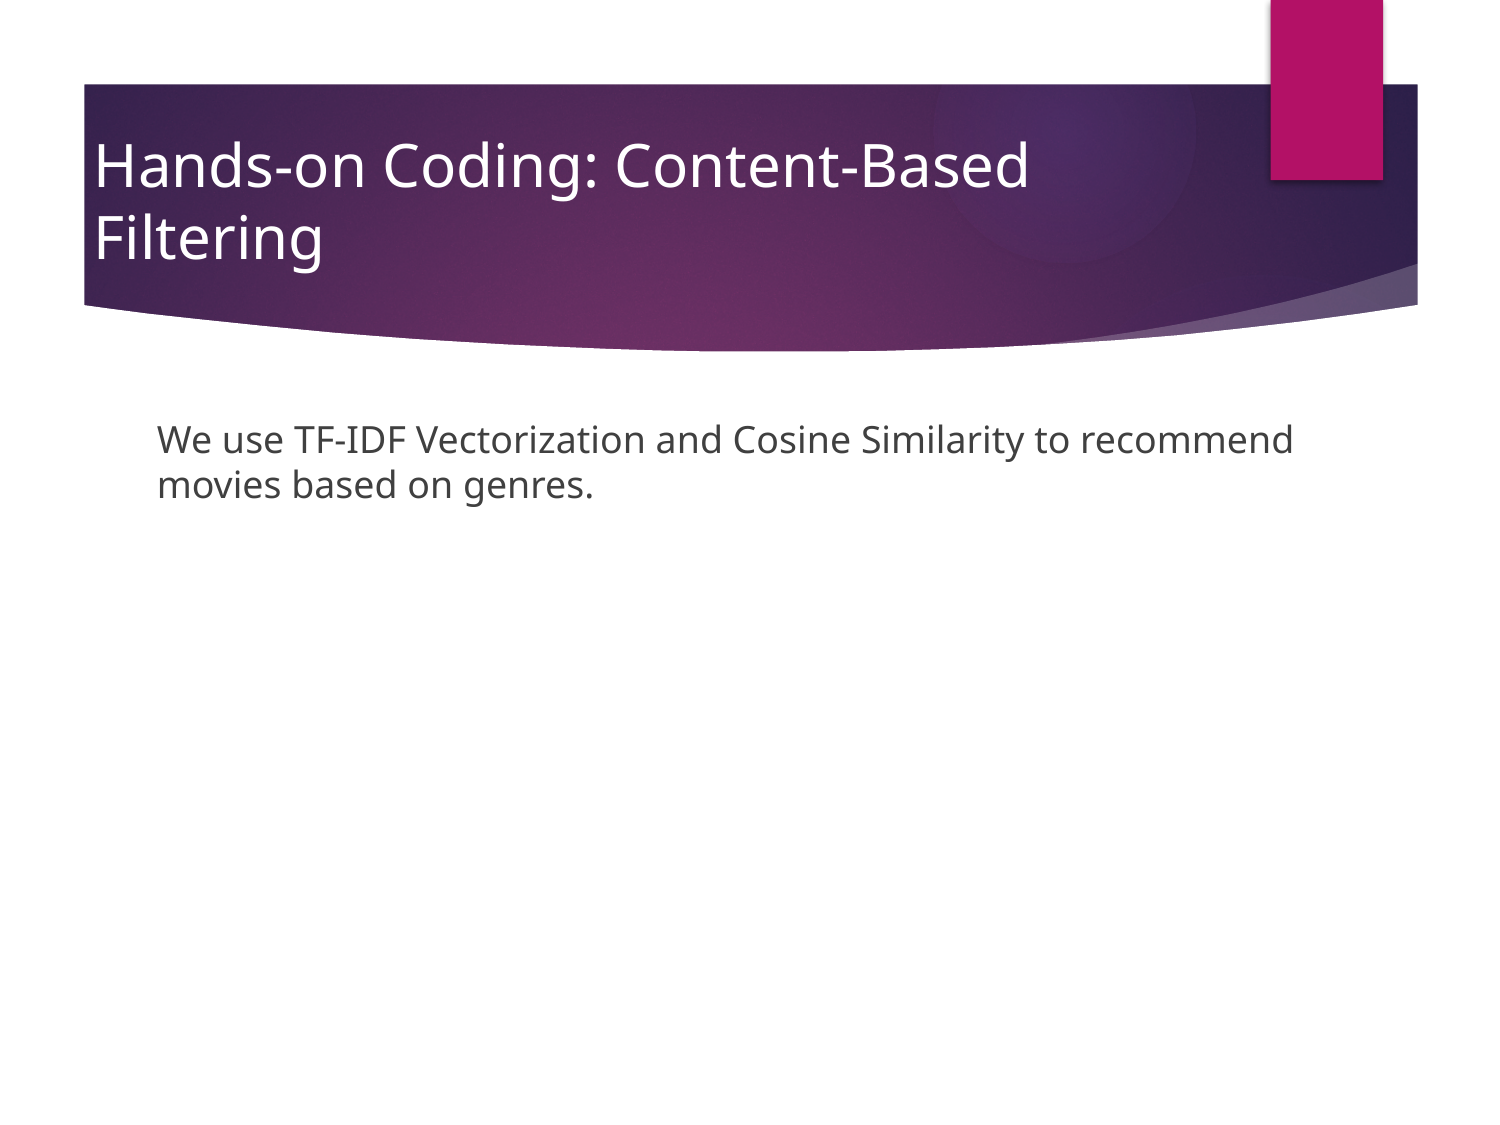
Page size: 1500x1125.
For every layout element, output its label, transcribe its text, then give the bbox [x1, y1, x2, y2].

list We use TF-IDF Vectorization and Cosine Similarity to recommend movies based on genres. [141, 408, 1364, 988]
title Hands-on Coding: Content-Based Filtering [78, 119, 1261, 279]
